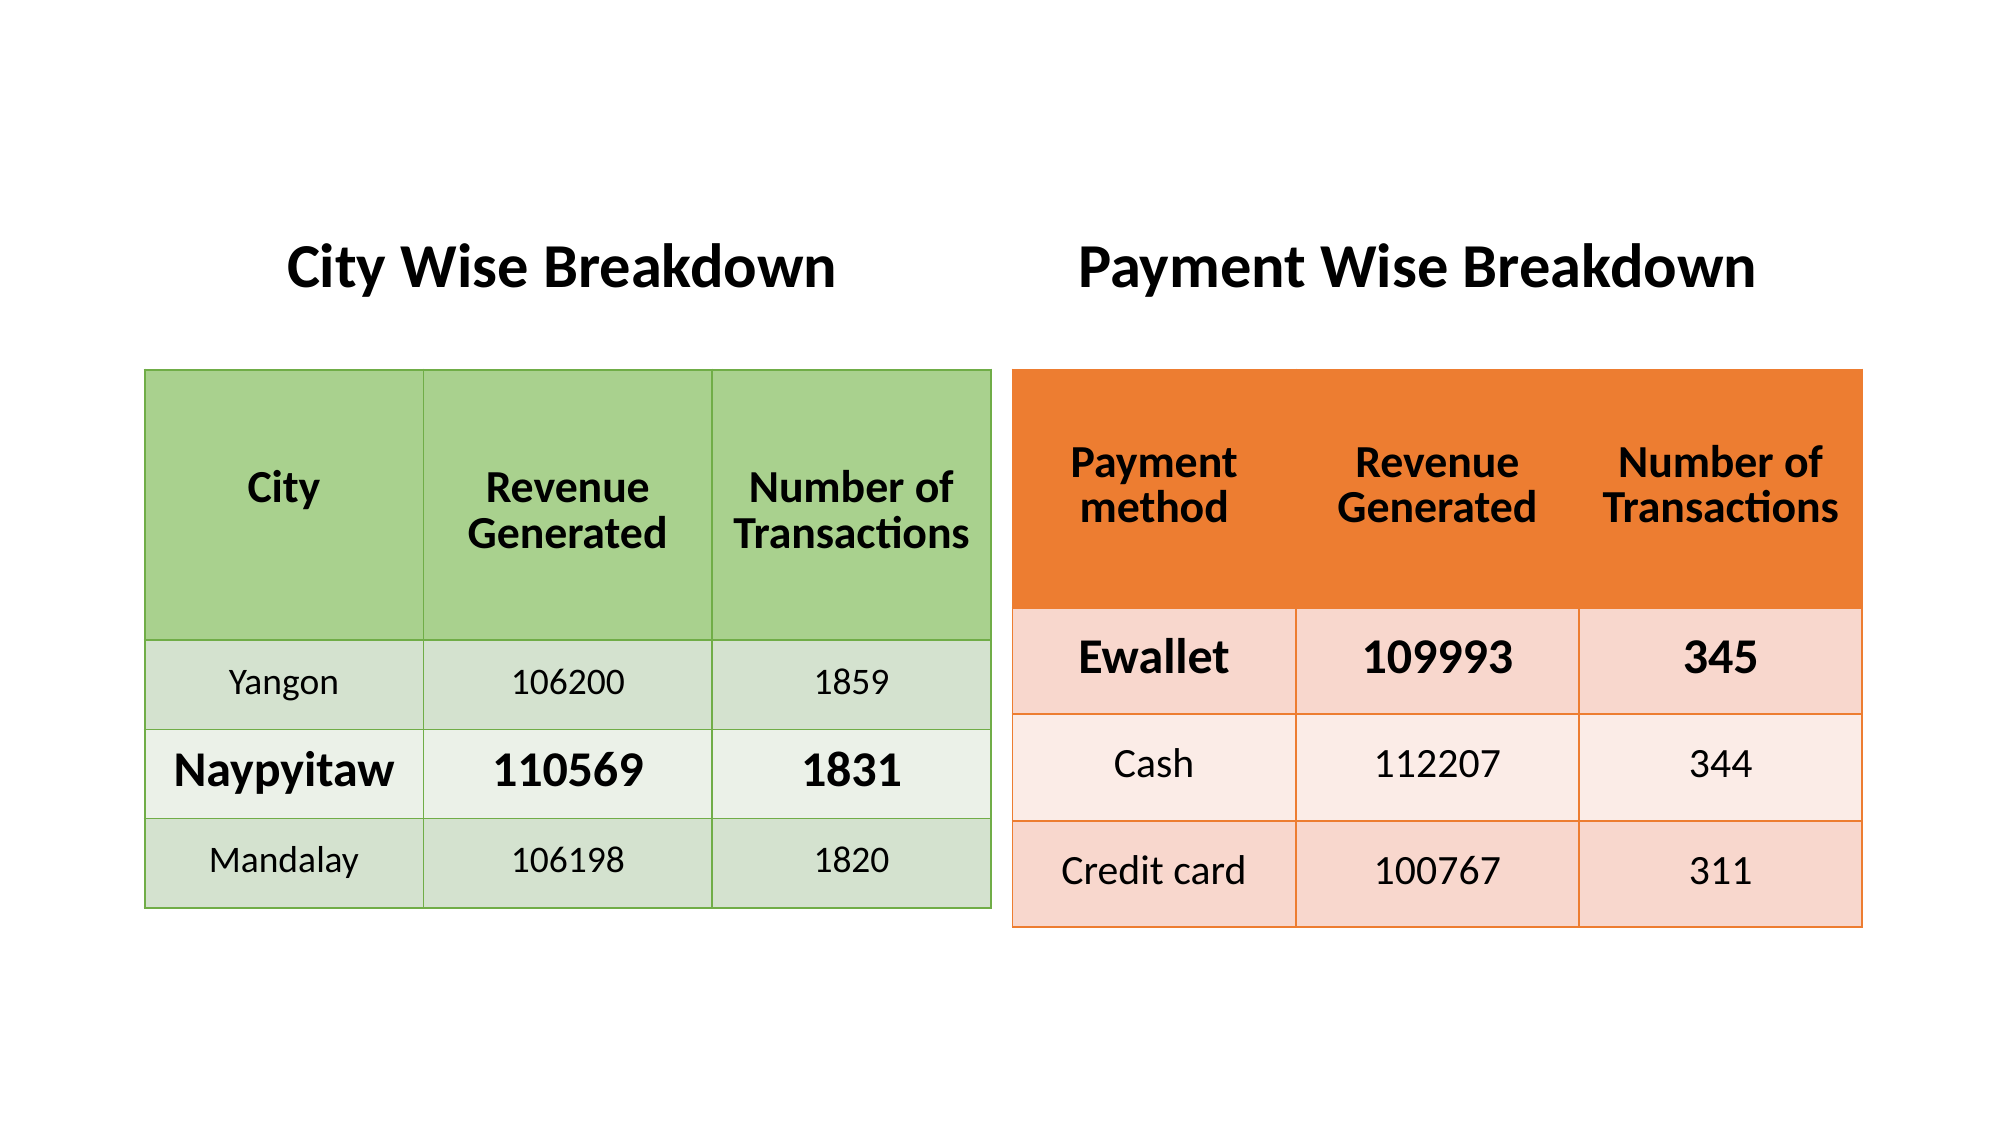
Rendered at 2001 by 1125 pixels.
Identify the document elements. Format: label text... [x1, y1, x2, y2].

table_cell 100767 [1297, 822, 1578, 926]
table_cell Naypyitaw [146, 730, 423, 818]
table_cell 112207 [1297, 715, 1578, 820]
table_cell 1831 [713, 730, 990, 818]
table_cell 106198 [424, 819, 711, 907]
table_header Number of Transactions [713, 371, 990, 639]
table_cell Ewallet [1013, 609, 1295, 713]
text_box Payment Wise Breakdown [1012, 217, 1824, 307]
table_cell 311 [1580, 822, 1861, 926]
table_cell 1859 [713, 641, 990, 729]
table_cell 345 [1580, 609, 1861, 713]
table_cell Credit card [1013, 822, 1295, 926]
table_header City [146, 371, 423, 639]
table_cell 1820 [713, 819, 990, 907]
table_cell 106200 [424, 641, 711, 729]
table_cell Yangon [146, 641, 423, 729]
table_cell Mandalay [146, 819, 423, 907]
table_header Revenue Generated [424, 371, 711, 639]
table_cell Cash [1013, 715, 1295, 820]
table_header Payment method [1013, 371, 1295, 607]
table_cell 344 [1580, 715, 1861, 820]
text_box City Wise Breakdown [137, 217, 988, 307]
table_header Number of Transactions [1580, 371, 1861, 607]
table_cell 109993 [1297, 609, 1578, 713]
table_cell 110569 [424, 730, 711, 818]
table_header Revenue Generated [1297, 371, 1578, 607]
